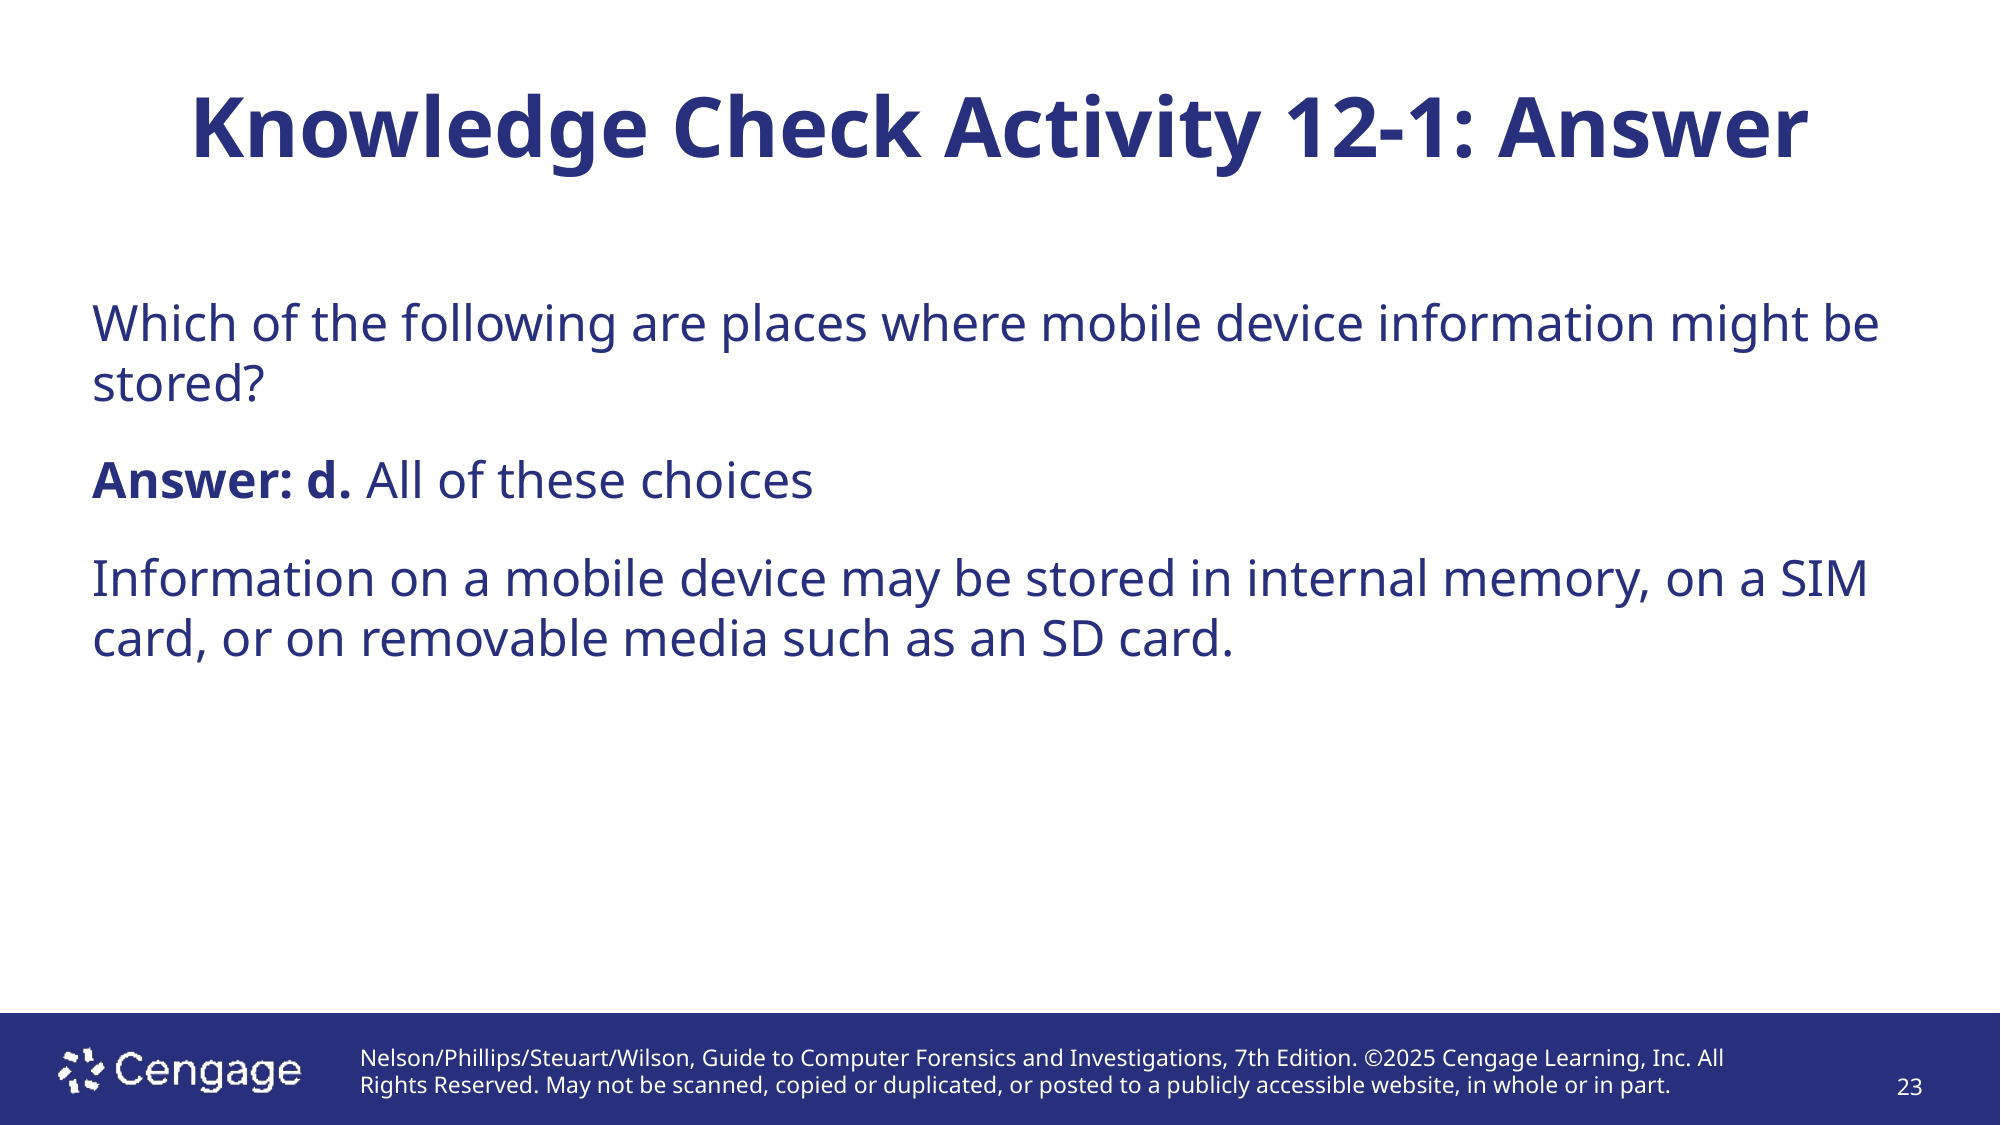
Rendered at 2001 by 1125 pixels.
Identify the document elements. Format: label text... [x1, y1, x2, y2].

title Knowledge Check Activity 12-1: Answer [78, 77, 1923, 278]
list Which of the following are places where mobile device information might be stored? Answer: d. All of these choices Information on a mobile device may be stored in internal memory, on a SIM card, or on removable media such as an SD card. [77, 283, 1923, 714]
picture [30, 1020, 329, 1122]
